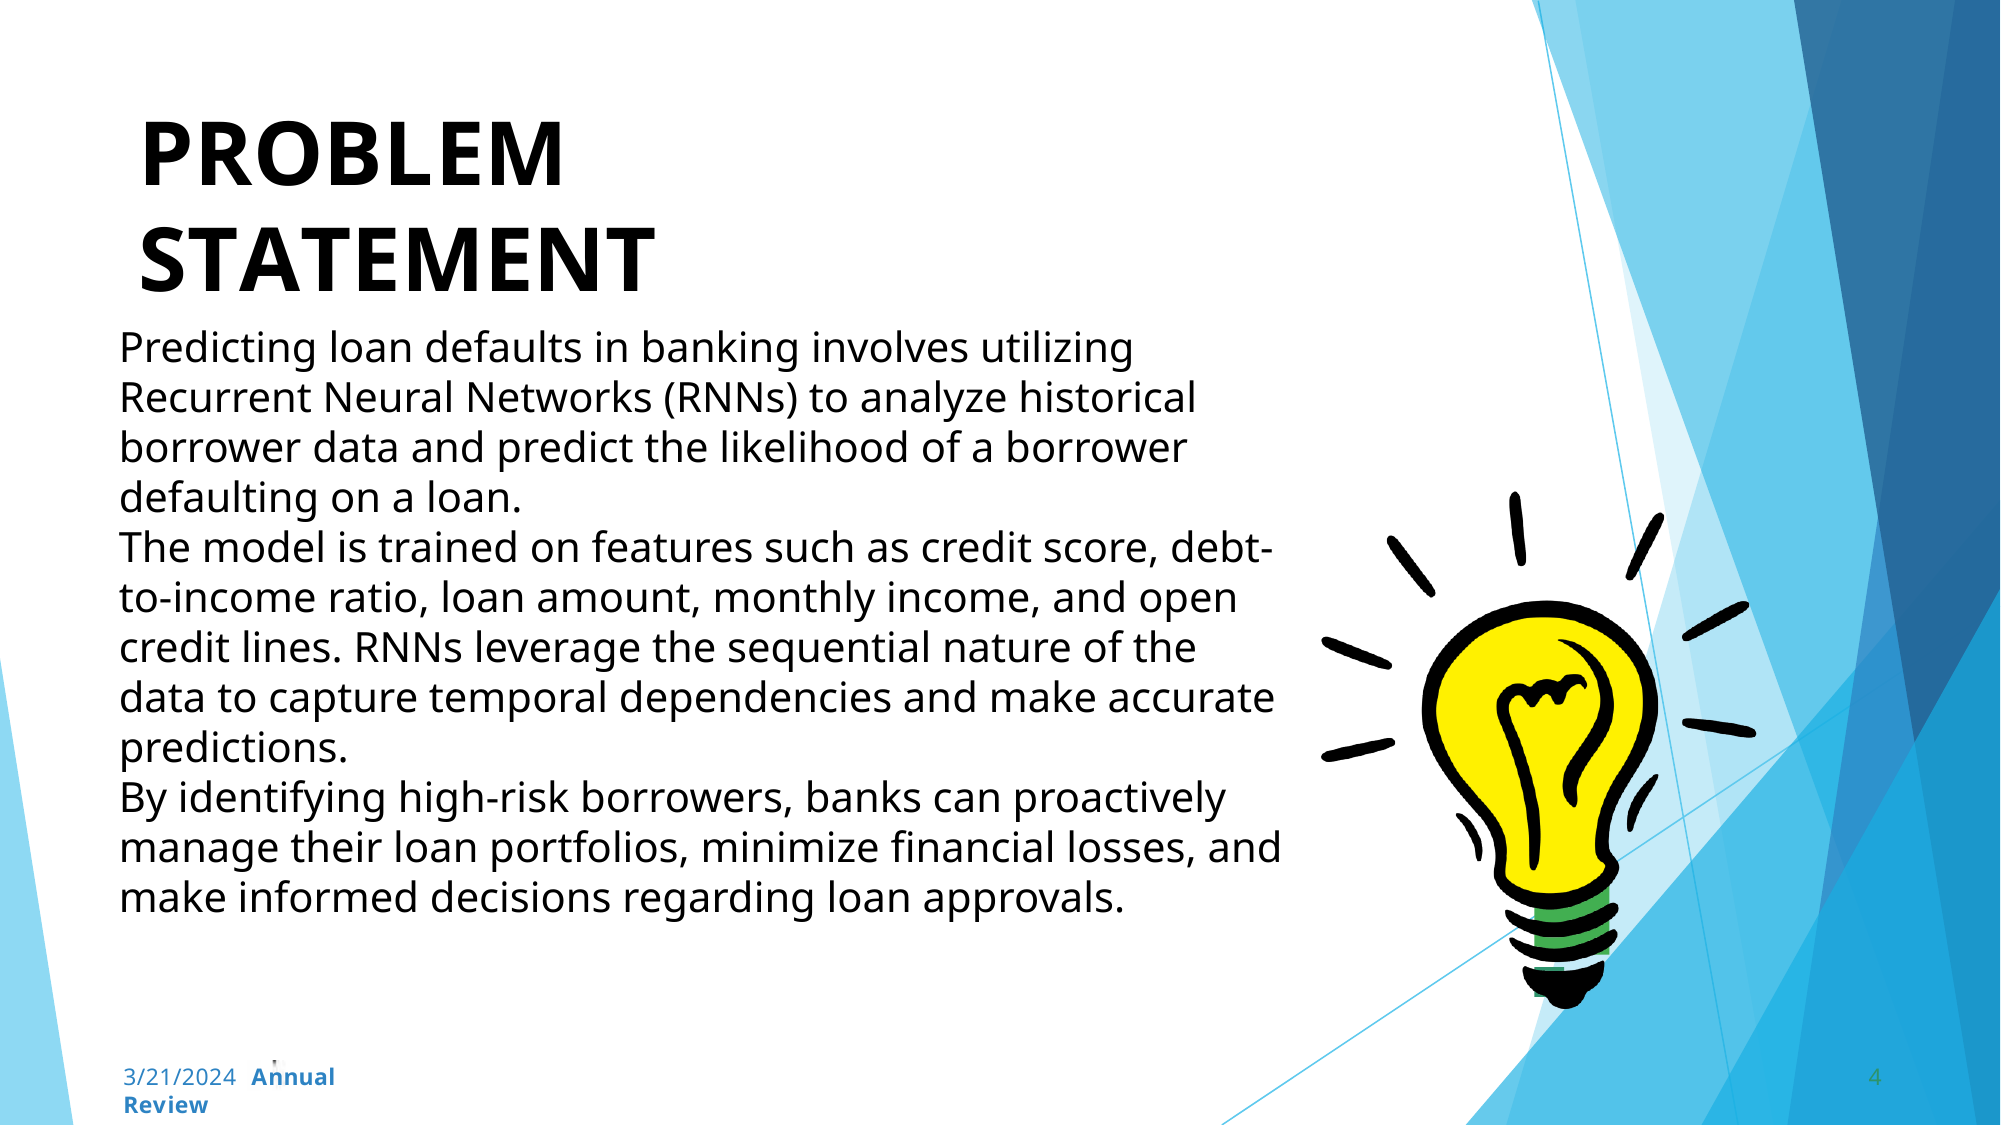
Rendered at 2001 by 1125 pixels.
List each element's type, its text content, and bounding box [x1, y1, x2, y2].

text_box Predicting loan defaults in banking involves utilizing Recurrent Neural Networks (RNNs) to analyze historical borrower data and predict the likelihood of a borrower defaulting on a loan. The model is trained on features such as credit score, debt-to-income ratio, loan amount, monthly income, and open credit lines. RNNs leverage the sequential nature of the data to capture temporal dependencies and make accurate predictions. By identifying high-risk borrowers, banks can proactively manage their loan portfolios, minimize financial losses, and make informed decisions regarding loan approvals. [103, 313, 1304, 929]
slide_number 4 [1862, 1061, 1888, 1125]
title PROBLEM STATEMENT [136, 94, 1062, 310]
text_box 3/21/2024 Annual Review [121, 1103, 417, 1118]
picture [110, 1060, 463, 1094]
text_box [1310, 480, 1765, 1016]
